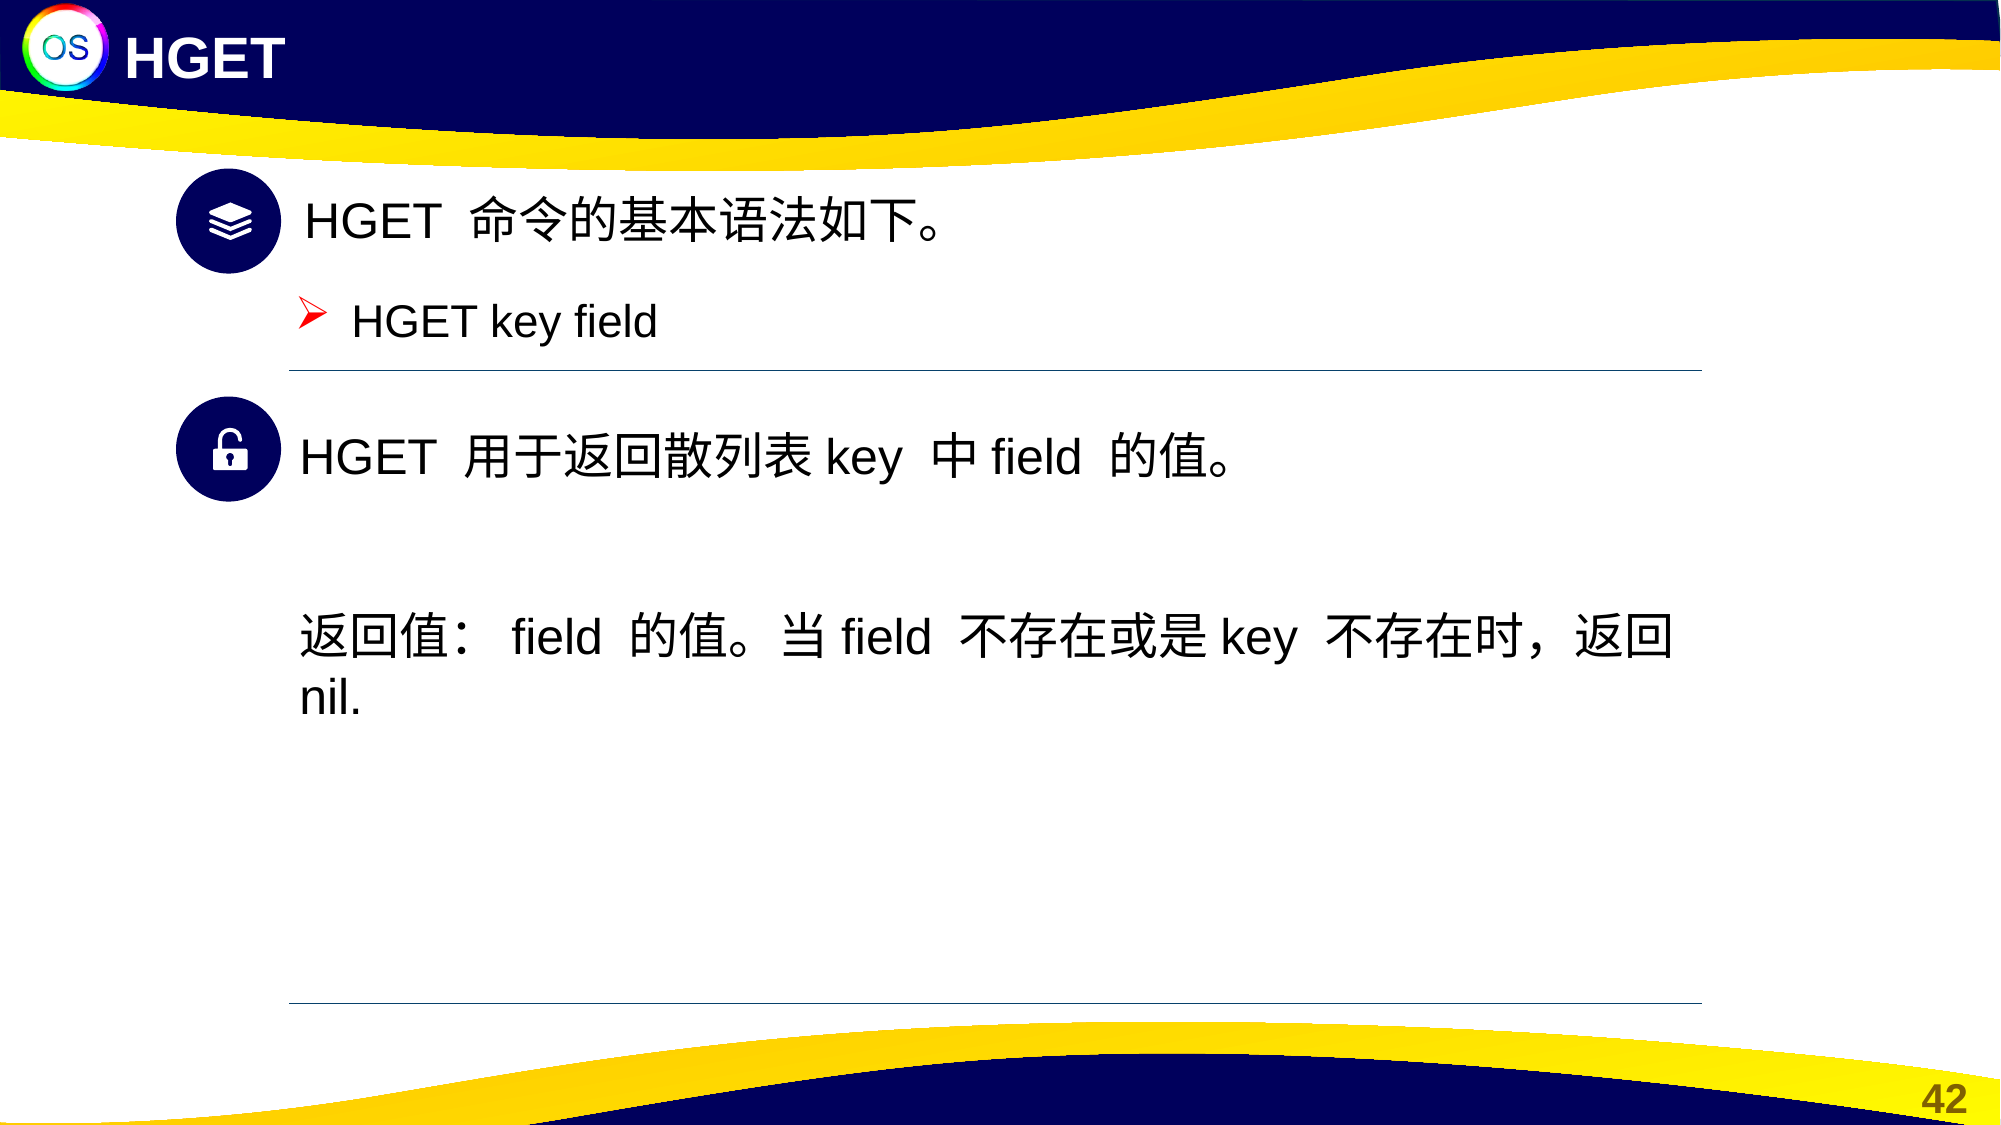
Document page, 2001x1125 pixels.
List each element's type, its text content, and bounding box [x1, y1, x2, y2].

text_box HGET key field [280, 273, 1458, 348]
text_box [176, 396, 282, 502]
picture [22, 3, 109, 91]
text_box [209, 227, 252, 240]
text_box HGET [109, 12, 1263, 98]
text_box HGET 用于返回散列表key 中field 的值。 返回值：field 的值。当field 不存在或是key 不存在时，返回 nil. [284, 417, 1698, 732]
text_box [176, 168, 282, 274]
text_box [209, 219, 252, 232]
text_box [209, 202, 252, 223]
text_box HGET 命令的基本语法如下。 [289, 186, 1109, 251]
text_box [213, 427, 248, 471]
